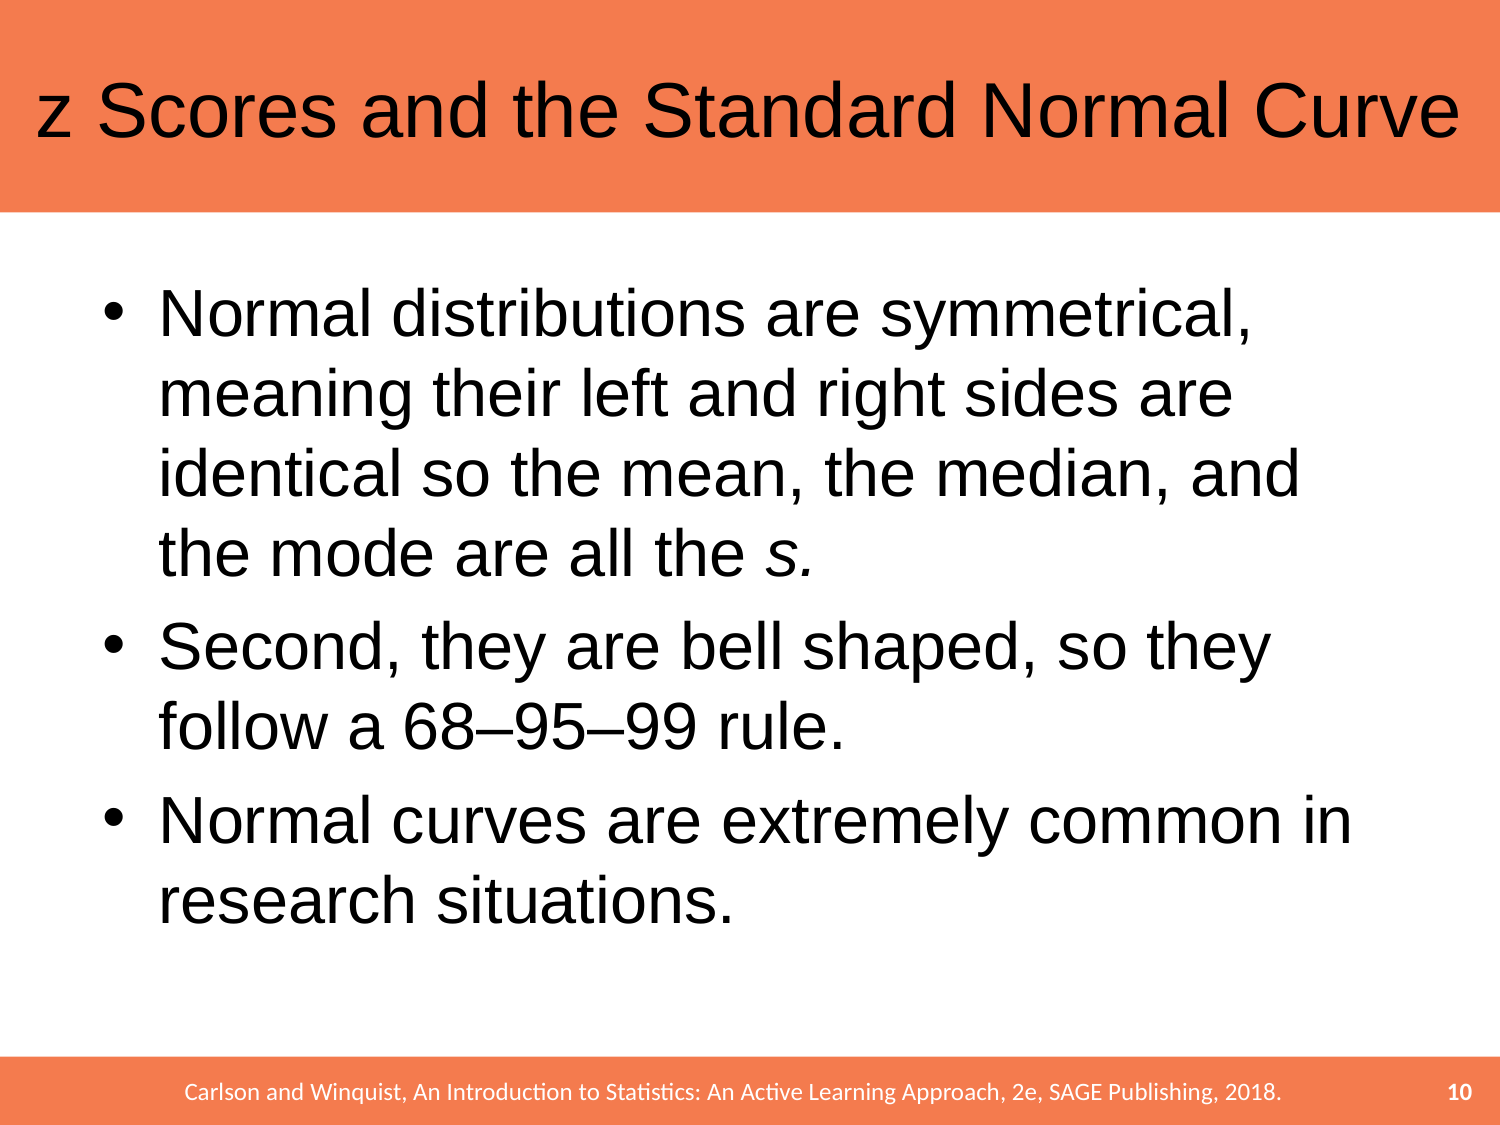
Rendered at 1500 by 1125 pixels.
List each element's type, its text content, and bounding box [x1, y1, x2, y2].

slide_number 10 [1387, 1060, 1488, 1120]
list Normal distributions are symmetrical, meaning their left and right sides are identical so the mean, the median, and the mode are all the s. Second, they are bell shaped, so they follow a 68–95–99 rule. Normal curves are extremely common in research situations. [87, 262, 1425, 1005]
title z Scores and the Standard Normal Curve [12, 18, 1488, 194]
footer Carlson and Winquist, An Introduction to Statistics: An Active Learning Approach, 2e, SAGE Publishing, 2018. [150, 1060, 1325, 1121]
